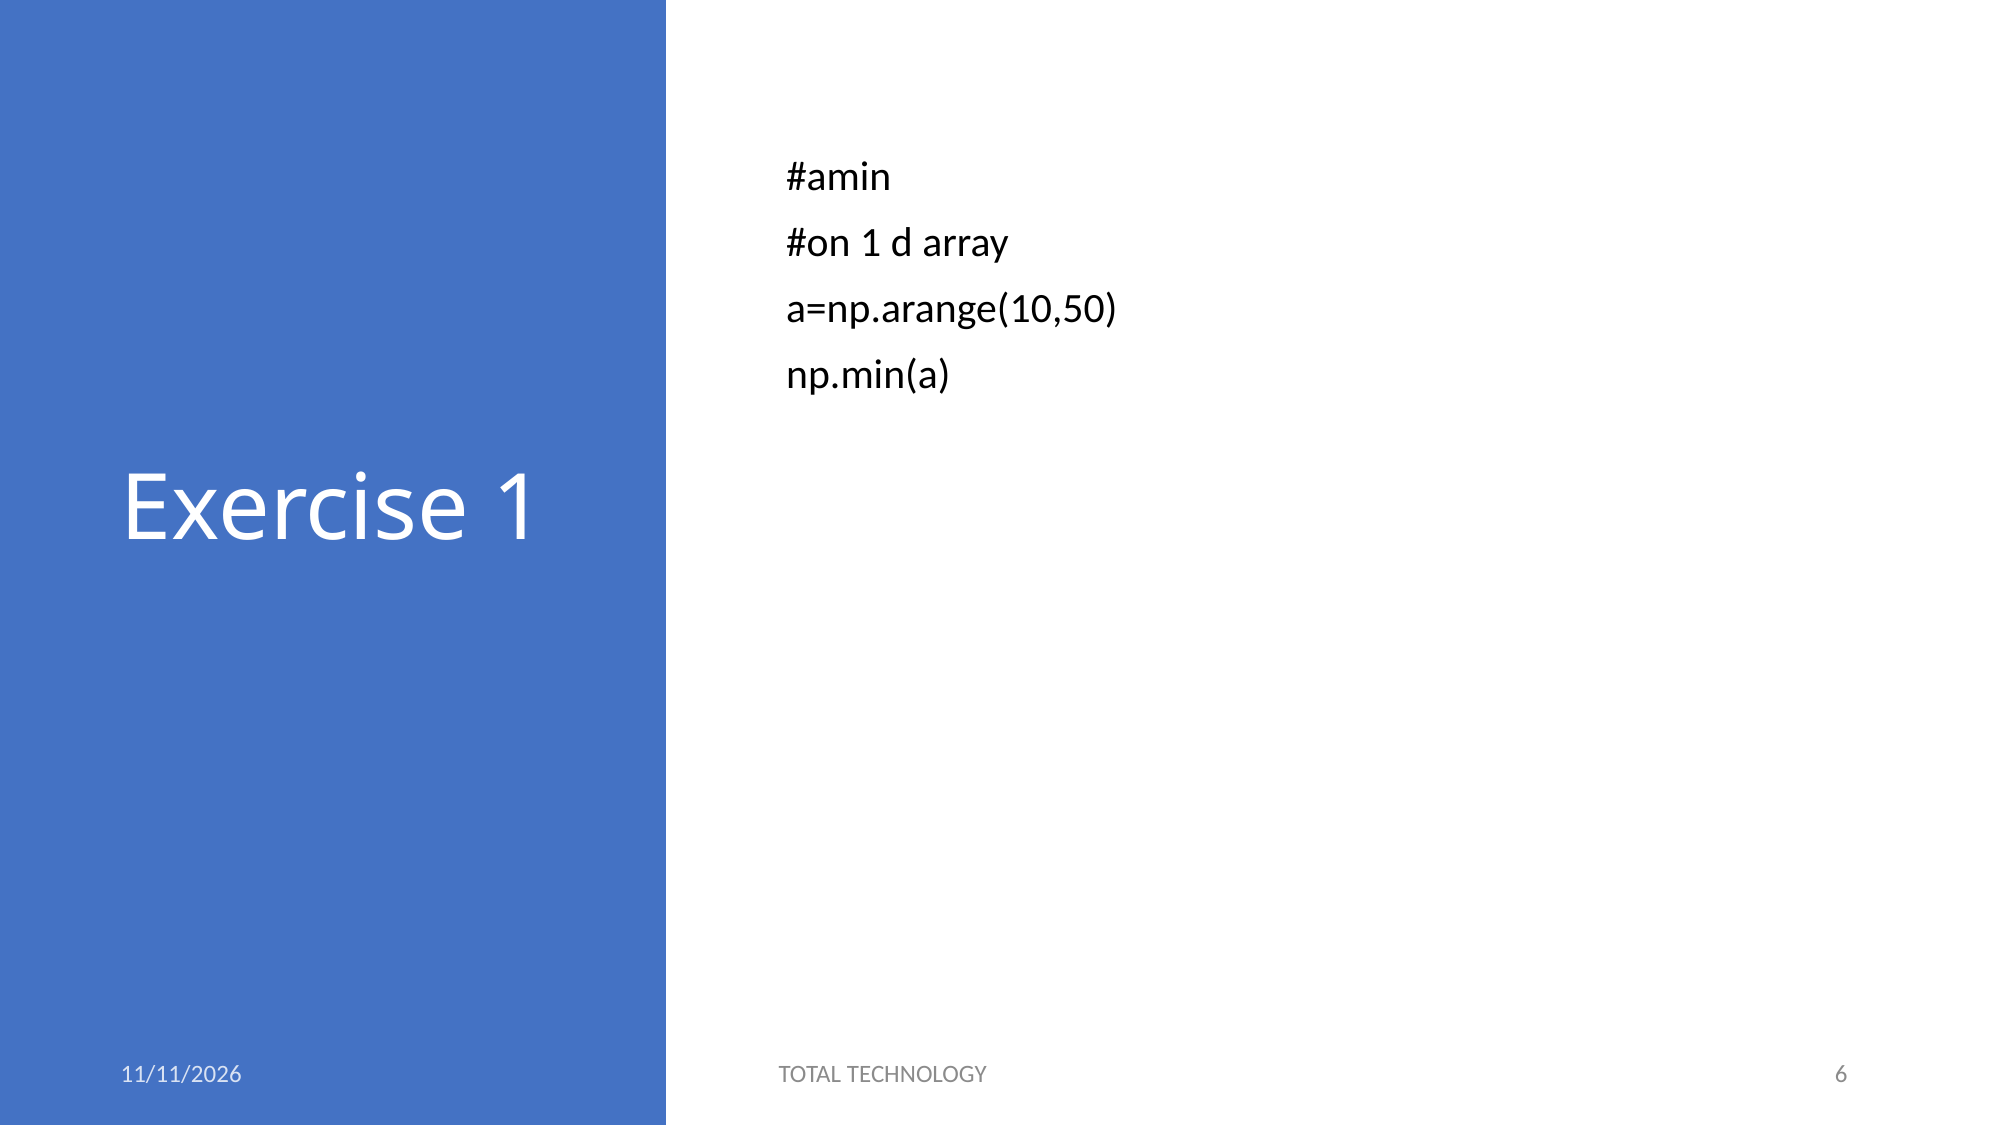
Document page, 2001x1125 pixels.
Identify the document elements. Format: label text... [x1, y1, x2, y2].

slide_number 6 [1728, 1042, 1863, 1103]
text_box [0, 0, 667, 1125]
list #amin #on 1 d array a=np.arange(10,50) np.min(a) [770, 104, 1895, 513]
title Exercise 1 [105, 104, 614, 1026]
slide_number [105, 1042, 588, 1103]
footer TOTAL TECHNOLOGY [763, 1042, 1702, 1103]
